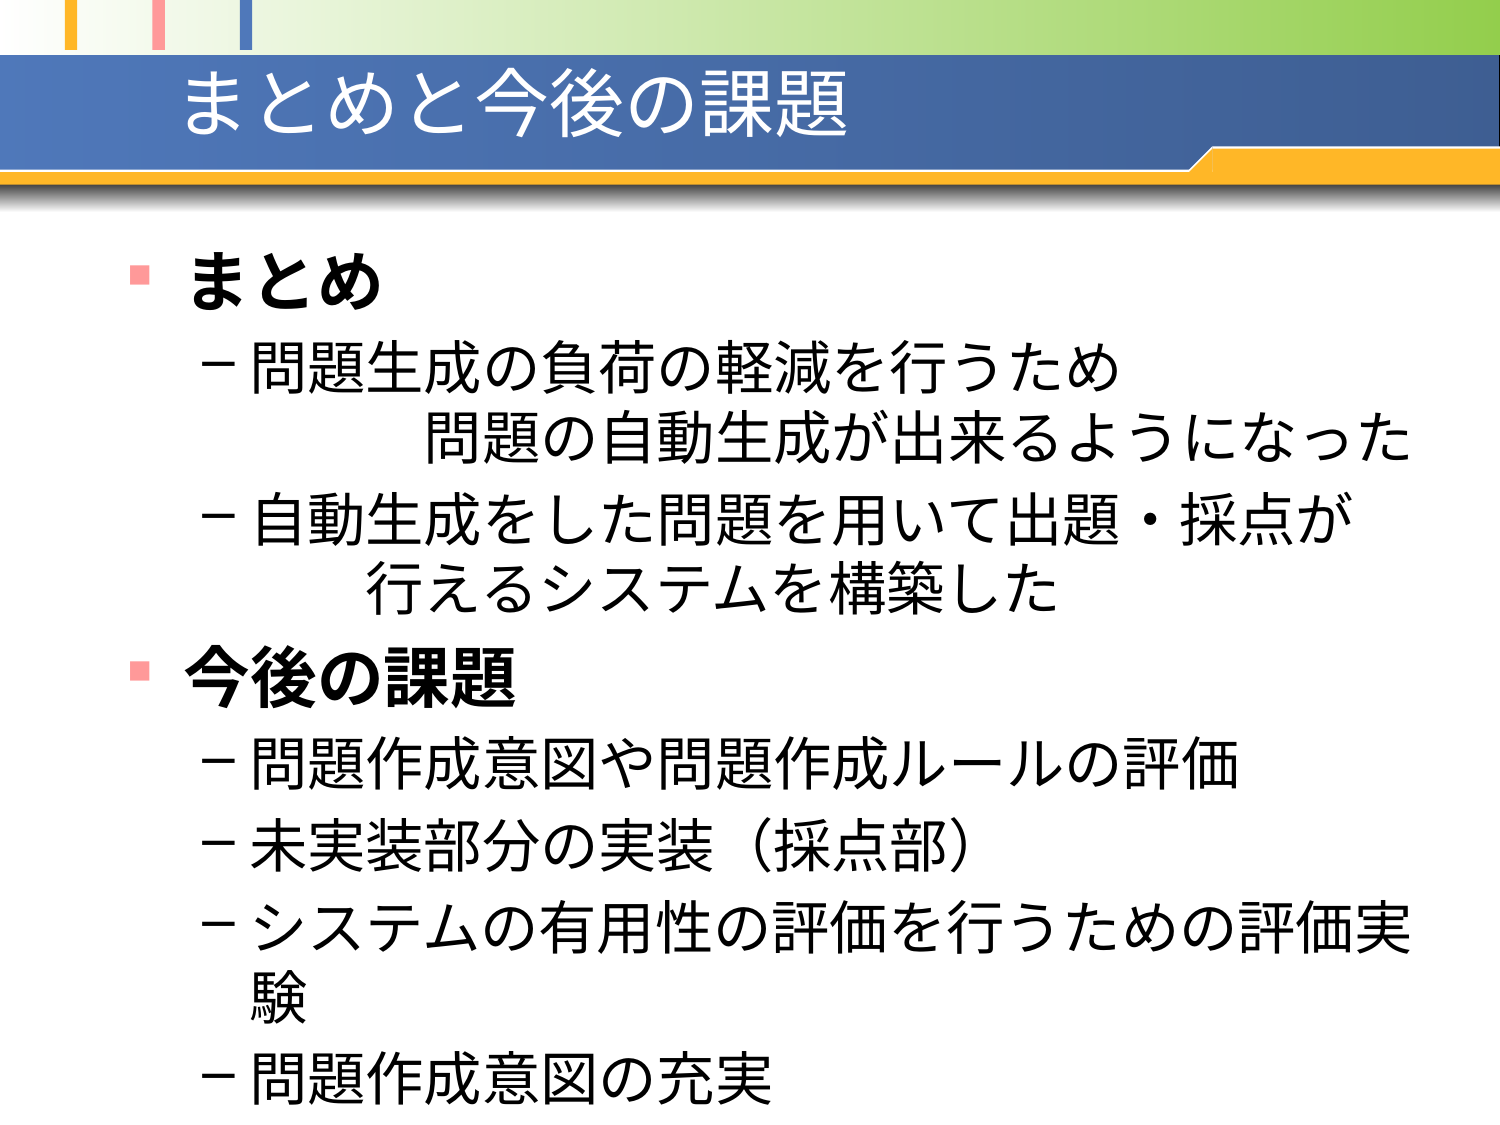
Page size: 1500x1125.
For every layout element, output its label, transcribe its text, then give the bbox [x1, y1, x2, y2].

title まとめと今後の課題 [159, 54, 1341, 150]
list まとめ 問題生成の負荷の軽減を行うため 問題の自動生成が出来るようになった 自動生成をした問題を用いて出題・採点が 行えるシステムを構築した 今後の課題 問題作成意図や問題作成ルールの評価 未実装部分の実装（採点部） システムの有用性の評価を行うための評価実験 問題作成意図の充実 [111, 231, 1442, 1036]
